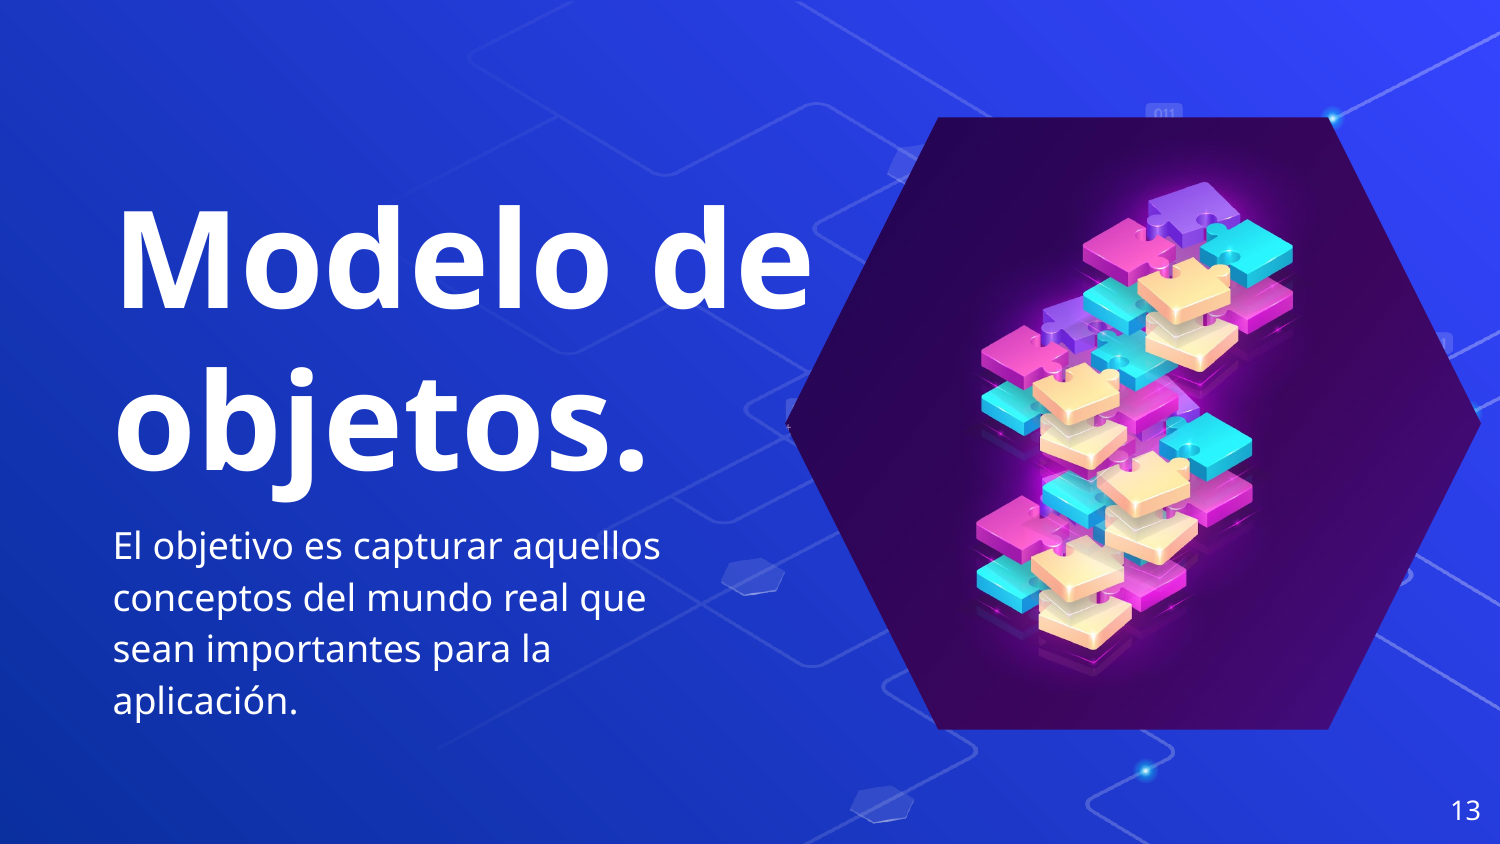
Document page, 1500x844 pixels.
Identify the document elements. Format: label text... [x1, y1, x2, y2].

slide_number 13 [1391, 779, 1482, 844]
title Modelo de objetos. [112, 345, 779, 498]
picture [0, 0, 1500, 844]
subtitle El objetivo es capturar aquellos conceptos del mundo real que sean importantes para la aplicación. [112, 515, 706, 762]
